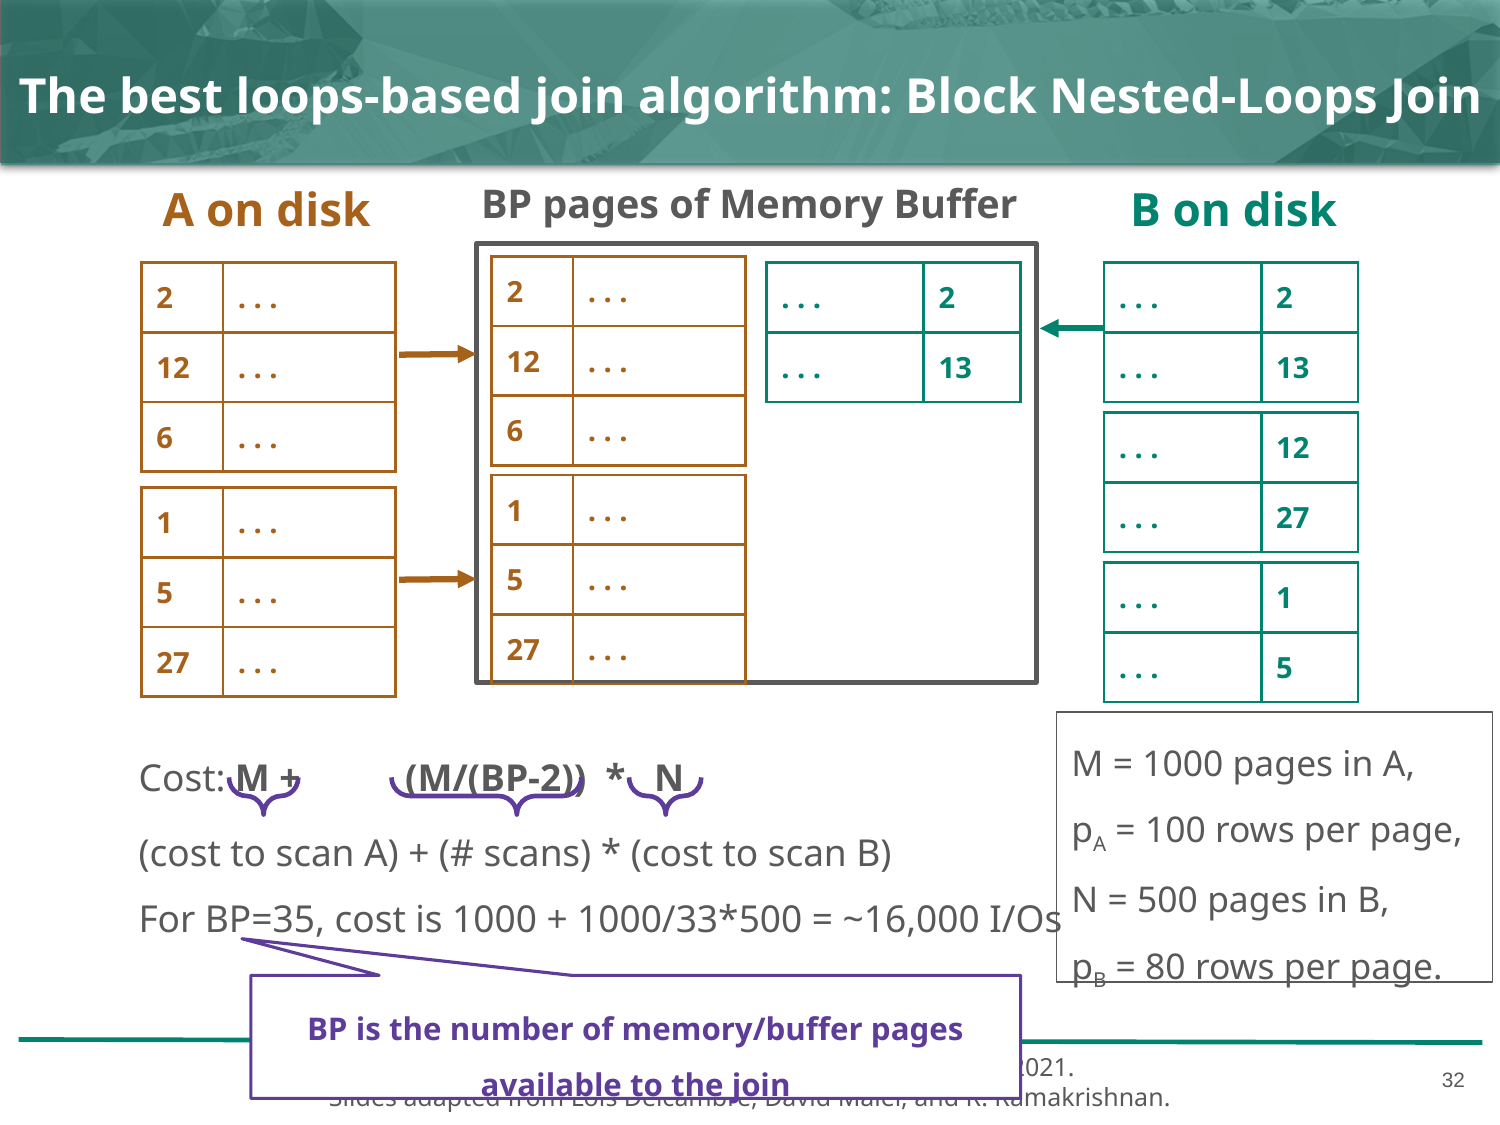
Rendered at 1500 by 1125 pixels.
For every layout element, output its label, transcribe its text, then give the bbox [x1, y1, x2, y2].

table_cell . . . [1105, 484, 1260, 551]
table_header . . . [224, 264, 394, 331]
table_cell 5 [143, 559, 222, 626]
table_header 2 [493, 258, 572, 325]
title The best loops-based join algorithm: Block Nested-Loops Join [1, 0, 1500, 163]
text_box A on disk [147, 173, 390, 260]
text_box [391, 777, 582, 815]
table_header 12 [1263, 414, 1357, 481]
table_cell . . . [224, 628, 394, 695]
table_header 2 [925, 264, 1019, 331]
table_header . . . [574, 476, 744, 543]
text_box BP is the number of memory/buffer pages available to the join [241, 938, 1021, 1099]
table_header . . . [574, 258, 744, 325]
table_cell 6 [143, 403, 222, 470]
table_cell 6 [493, 397, 572, 464]
table_header . . . [1105, 564, 1260, 631]
table_cell . . . [224, 334, 394, 401]
text_box B on disk [1110, 173, 1352, 260]
table_cell 12 [143, 334, 222, 401]
list Cost: M + (M/(BP-2)) * N (cost to scan A) + (# scans) * (cost to scan B) For BP=35, cost is 1000 + 1000/33*500 = ~16,000 I/Os [123, 725, 1056, 954]
table_header . . . [768, 264, 922, 331]
table_header . . . [1105, 414, 1260, 481]
table_cell . . . [574, 546, 744, 613]
table_cell . . . [1105, 334, 1260, 401]
table_header 1 [143, 489, 222, 556]
table_cell . . . [574, 397, 744, 464]
table_cell 27 [493, 616, 572, 683]
text_box [476, 243, 1037, 683]
table_cell . . . [224, 559, 394, 626]
table_header . . . [224, 489, 394, 556]
table_cell 27 [1263, 484, 1357, 551]
table_cell 13 [925, 334, 1019, 401]
table_header 2 [1263, 264, 1357, 331]
table_cell . . . [1105, 634, 1260, 701]
text_box [628, 777, 702, 815]
table_cell . . . [768, 334, 922, 401]
table_cell 12 [493, 327, 572, 394]
table_cell 5 [1263, 634, 1357, 701]
table_header 2 [143, 264, 222, 331]
slide_number ‹#› [1389, 1036, 1480, 1123]
table_header 1 [493, 476, 572, 543]
table_cell . . . [574, 616, 744, 683]
table_cell . . . [574, 327, 744, 394]
table_header 1 [1263, 564, 1357, 631]
table_cell . . . [224, 403, 394, 470]
text_box BP pages of Memory Buffer [466, 171, 1047, 259]
table_header . . . [1105, 264, 1260, 331]
text_box [228, 777, 299, 815]
table_cell 13 [1263, 334, 1357, 401]
table_cell 27 [143, 628, 222, 695]
table_cell 5 [493, 546, 572, 613]
text_box M = 1000 pages in A, pA = 100 rows per page, N = 500 pages in B, pB = 80 rows per page. [1056, 711, 1493, 983]
